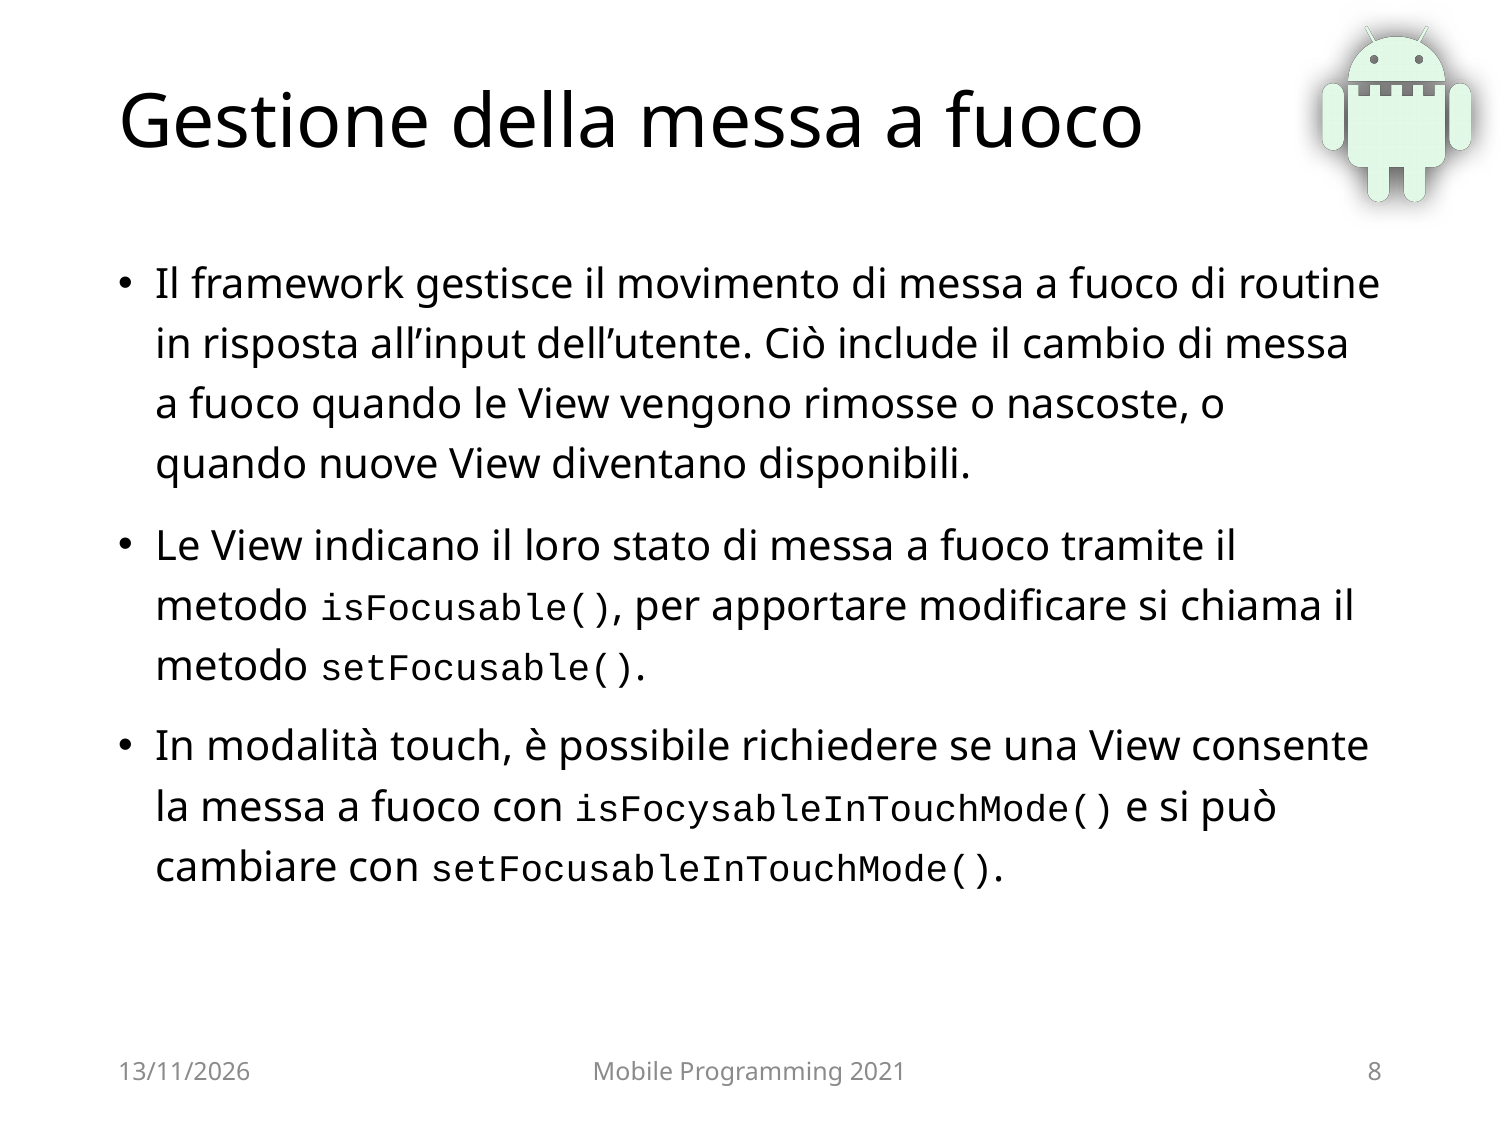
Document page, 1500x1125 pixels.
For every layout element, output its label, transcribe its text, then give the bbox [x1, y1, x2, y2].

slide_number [103, 1042, 441, 1103]
slide_number 8 [1059, 1042, 1397, 1103]
picture [1318, 22, 1475, 206]
footer Mobile Programming 2021 [496, 1042, 1004, 1103]
list Il framework gestisce il movimento di messa a fuoco di routine in risposta all’input dell’utente. Ciò include il cambio di messa a fuoco quando le View vengono rimosse o nascoste, o quando nuove View diventano disponibili. Le View indicano il loro stato di messa a fuoco tramite il metodo isFocusable(), per apportare modificare si chiama il metodo setFocusable(). In modalità touch, è possibile richiedere se una View consente la messa a fuoco con isFocysableInTouchMode() e si può cambiare con setFocusableInTouchMode(). [103, 239, 1397, 1007]
title Gestione della messa a fuoco [103, 59, 1397, 188]
